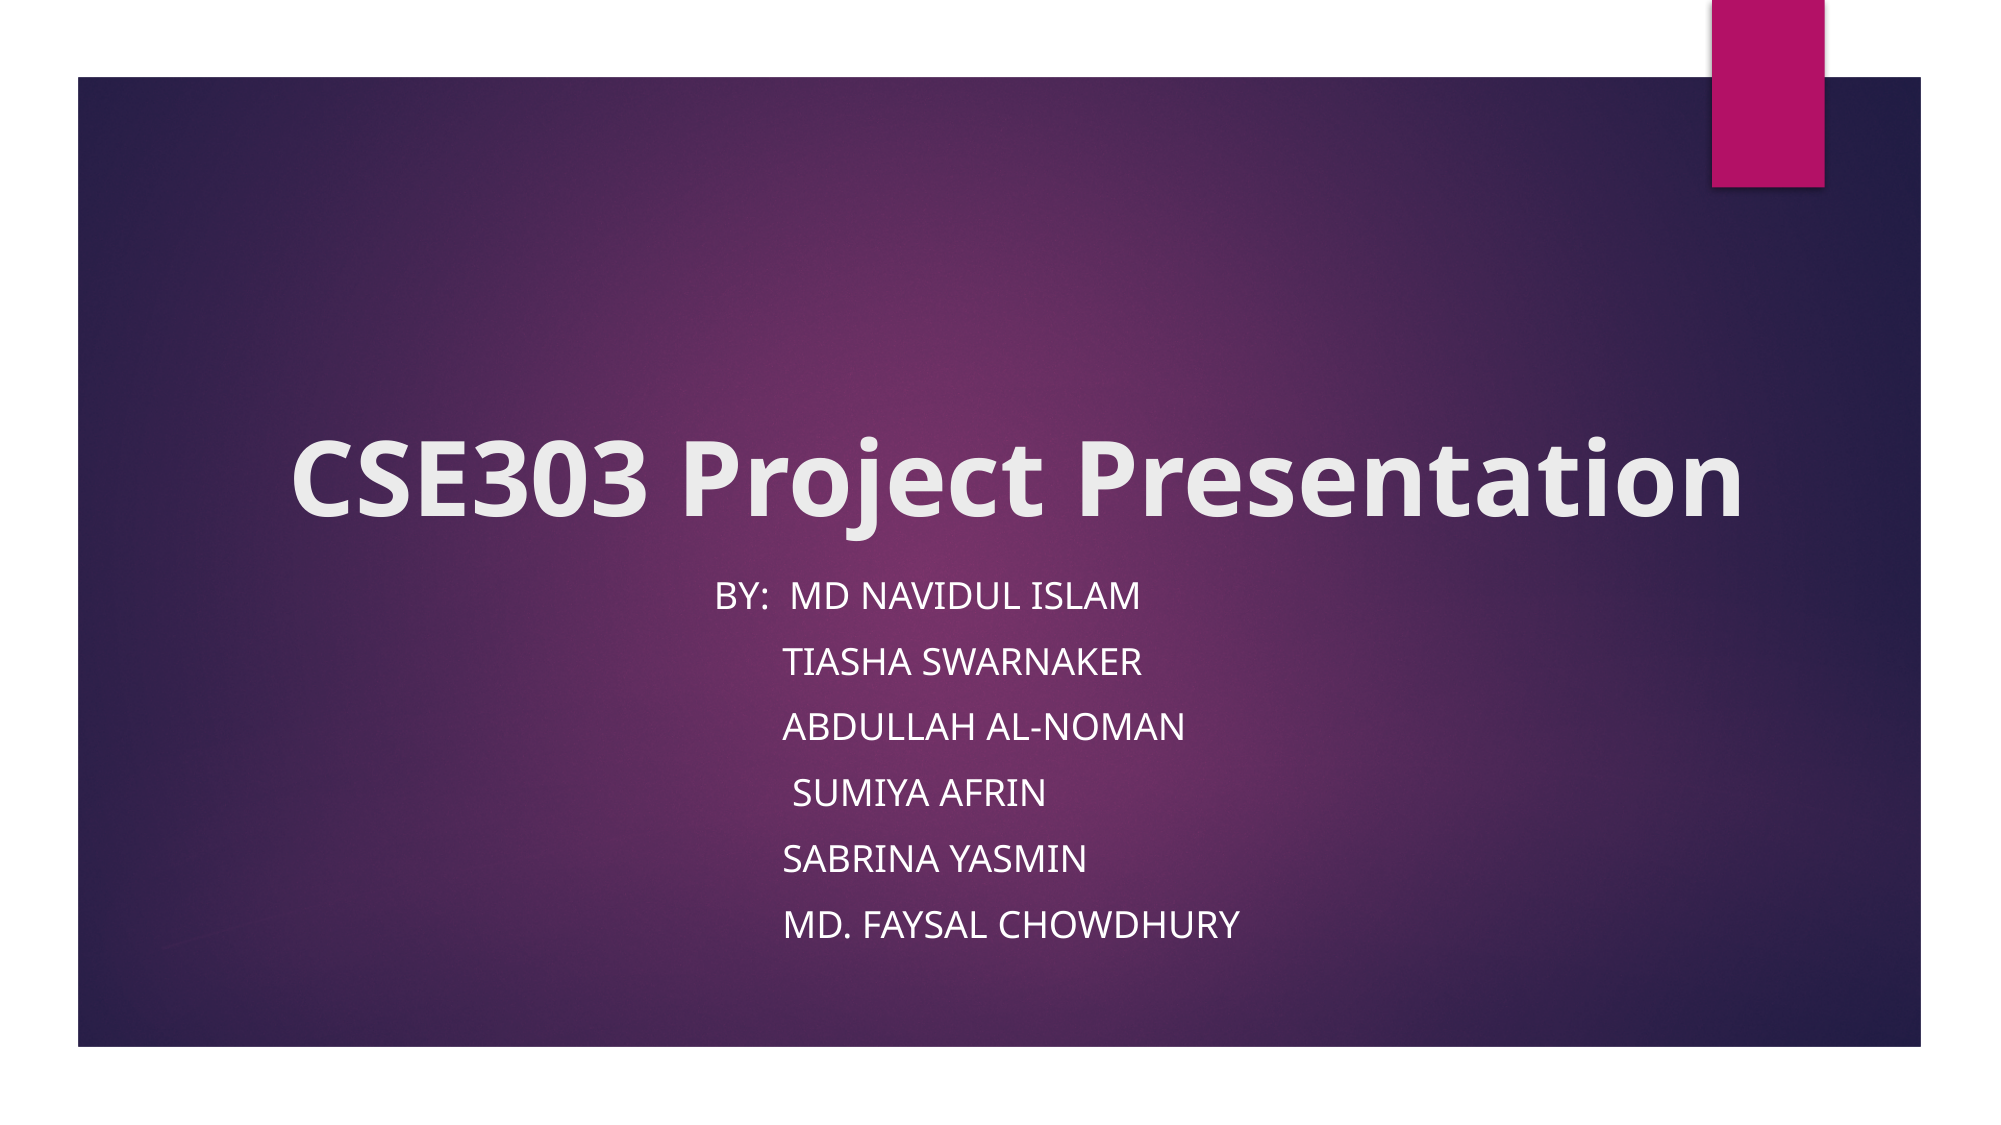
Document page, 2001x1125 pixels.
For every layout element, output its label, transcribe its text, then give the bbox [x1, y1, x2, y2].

subtitle BY: Md navidul islam Tiasha Swarnaker Abdullah al-noman sumiya afrin Sabrina Yasmin Md. Faysal chowdhury [698, 564, 1283, 974]
title CSE303 Project Presentation [229, 293, 1807, 545]
